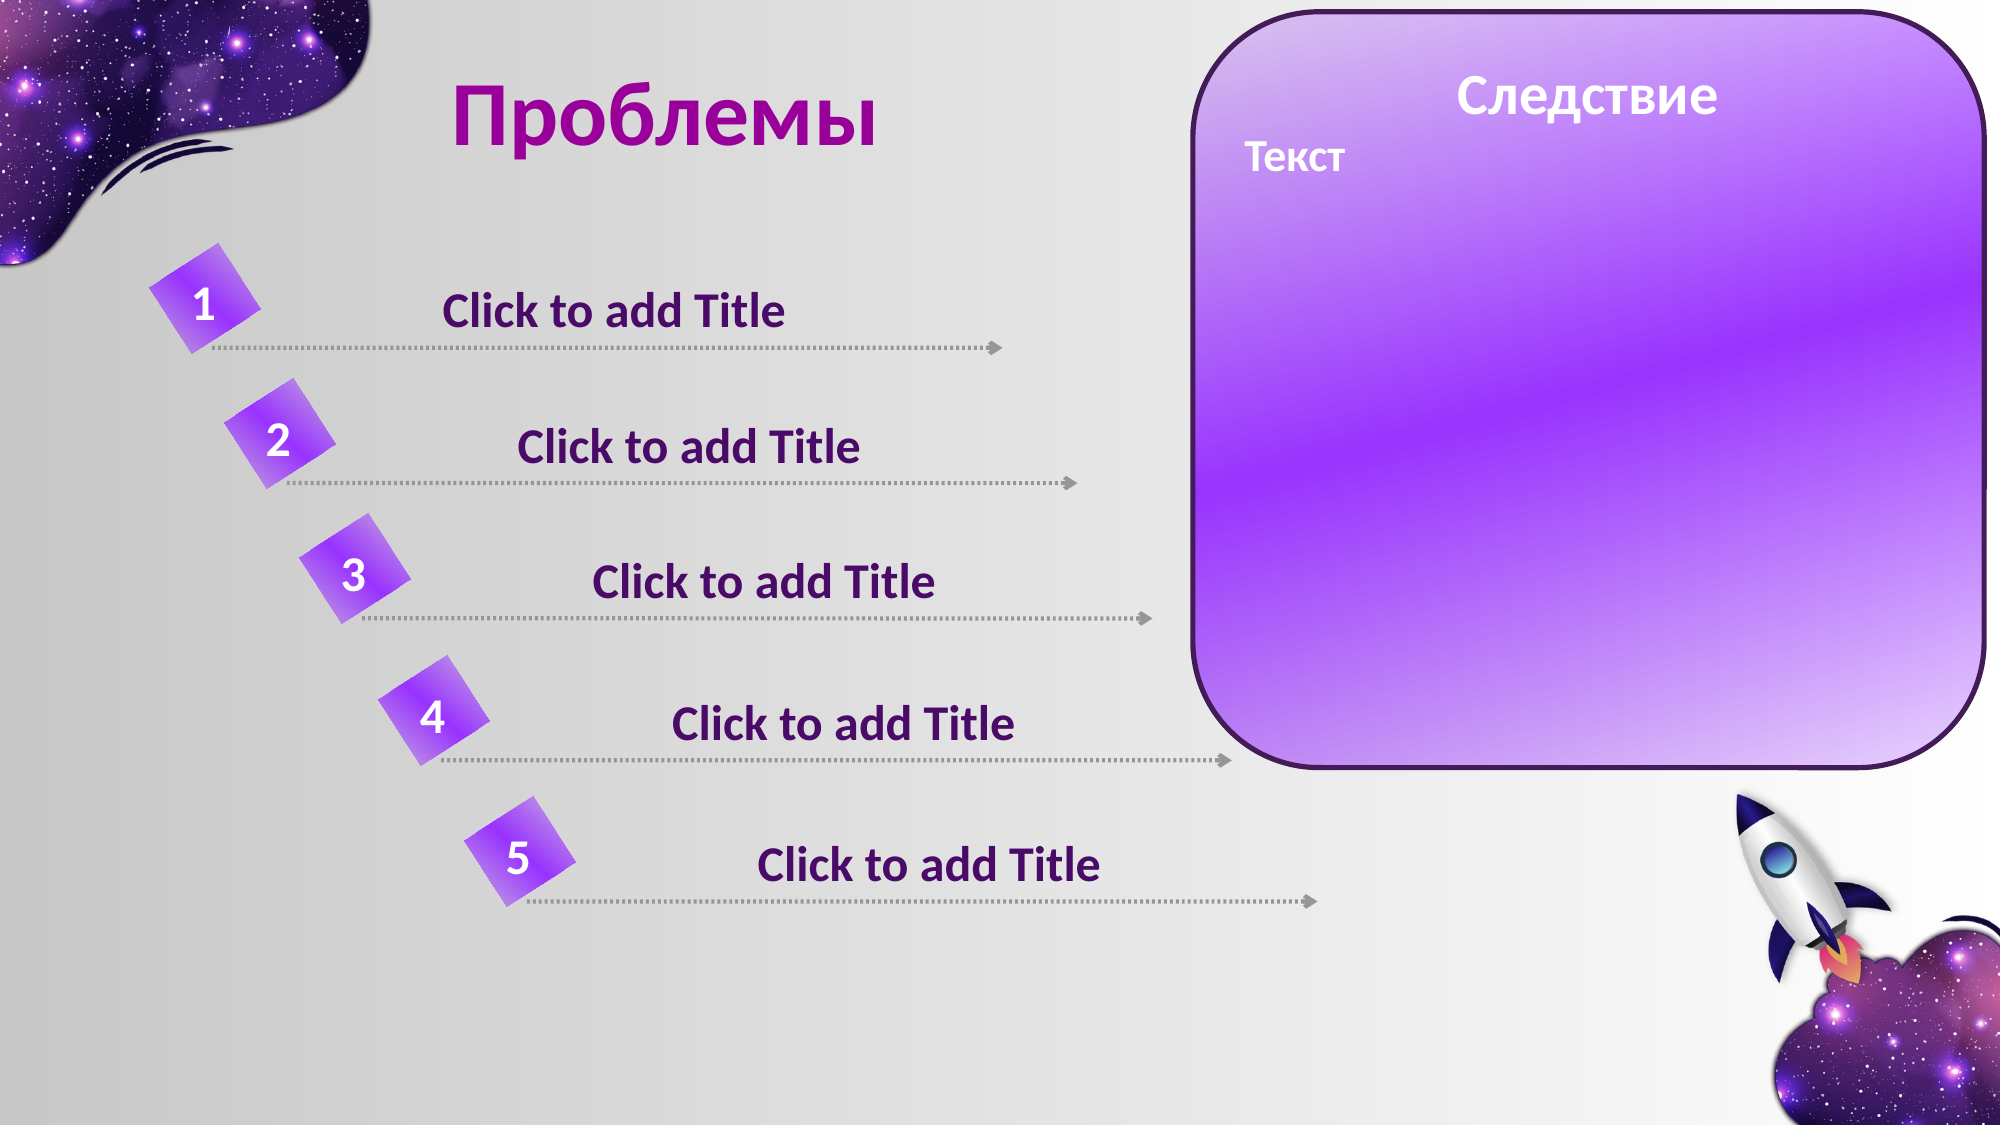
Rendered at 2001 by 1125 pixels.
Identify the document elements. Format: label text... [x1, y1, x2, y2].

text_box Следствие Текст [1192, 11, 1985, 768]
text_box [163, 258, 1003, 348]
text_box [238, 393, 1078, 484]
picture [0, 0, 2000, 1125]
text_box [313, 528, 1153, 619]
title Проблемы [437, 59, 1219, 208]
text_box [392, 670, 1232, 761]
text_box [478, 811, 1318, 902]
